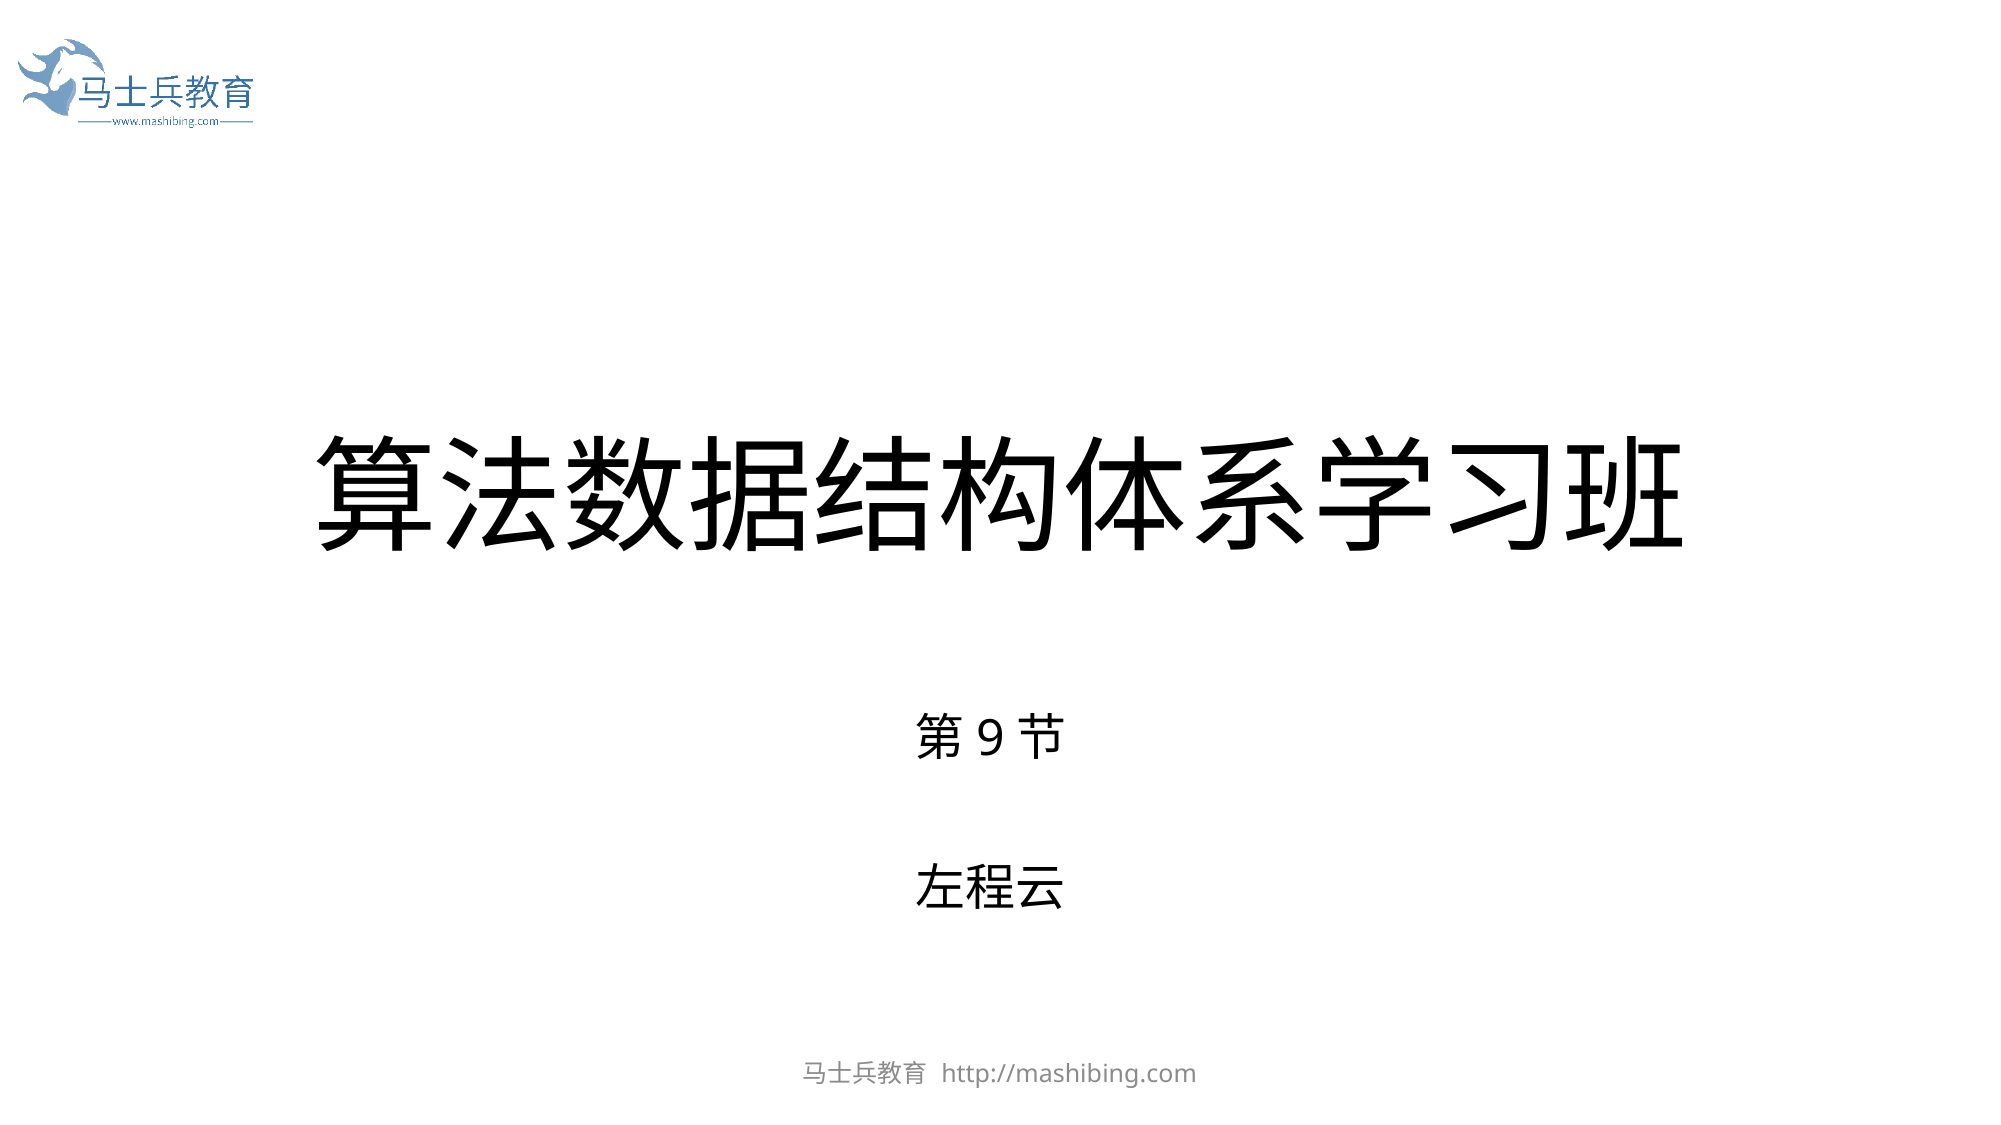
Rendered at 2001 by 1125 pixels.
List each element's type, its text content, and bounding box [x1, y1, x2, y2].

subtitle 第9节 左程云 [240, 705, 1741, 977]
picture [7, 5, 276, 177]
title 算法数据结构体系学习班 [249, 184, 1750, 576]
footer 马士兵教育 http://mashibing.com [662, 1042, 1338, 1103]
